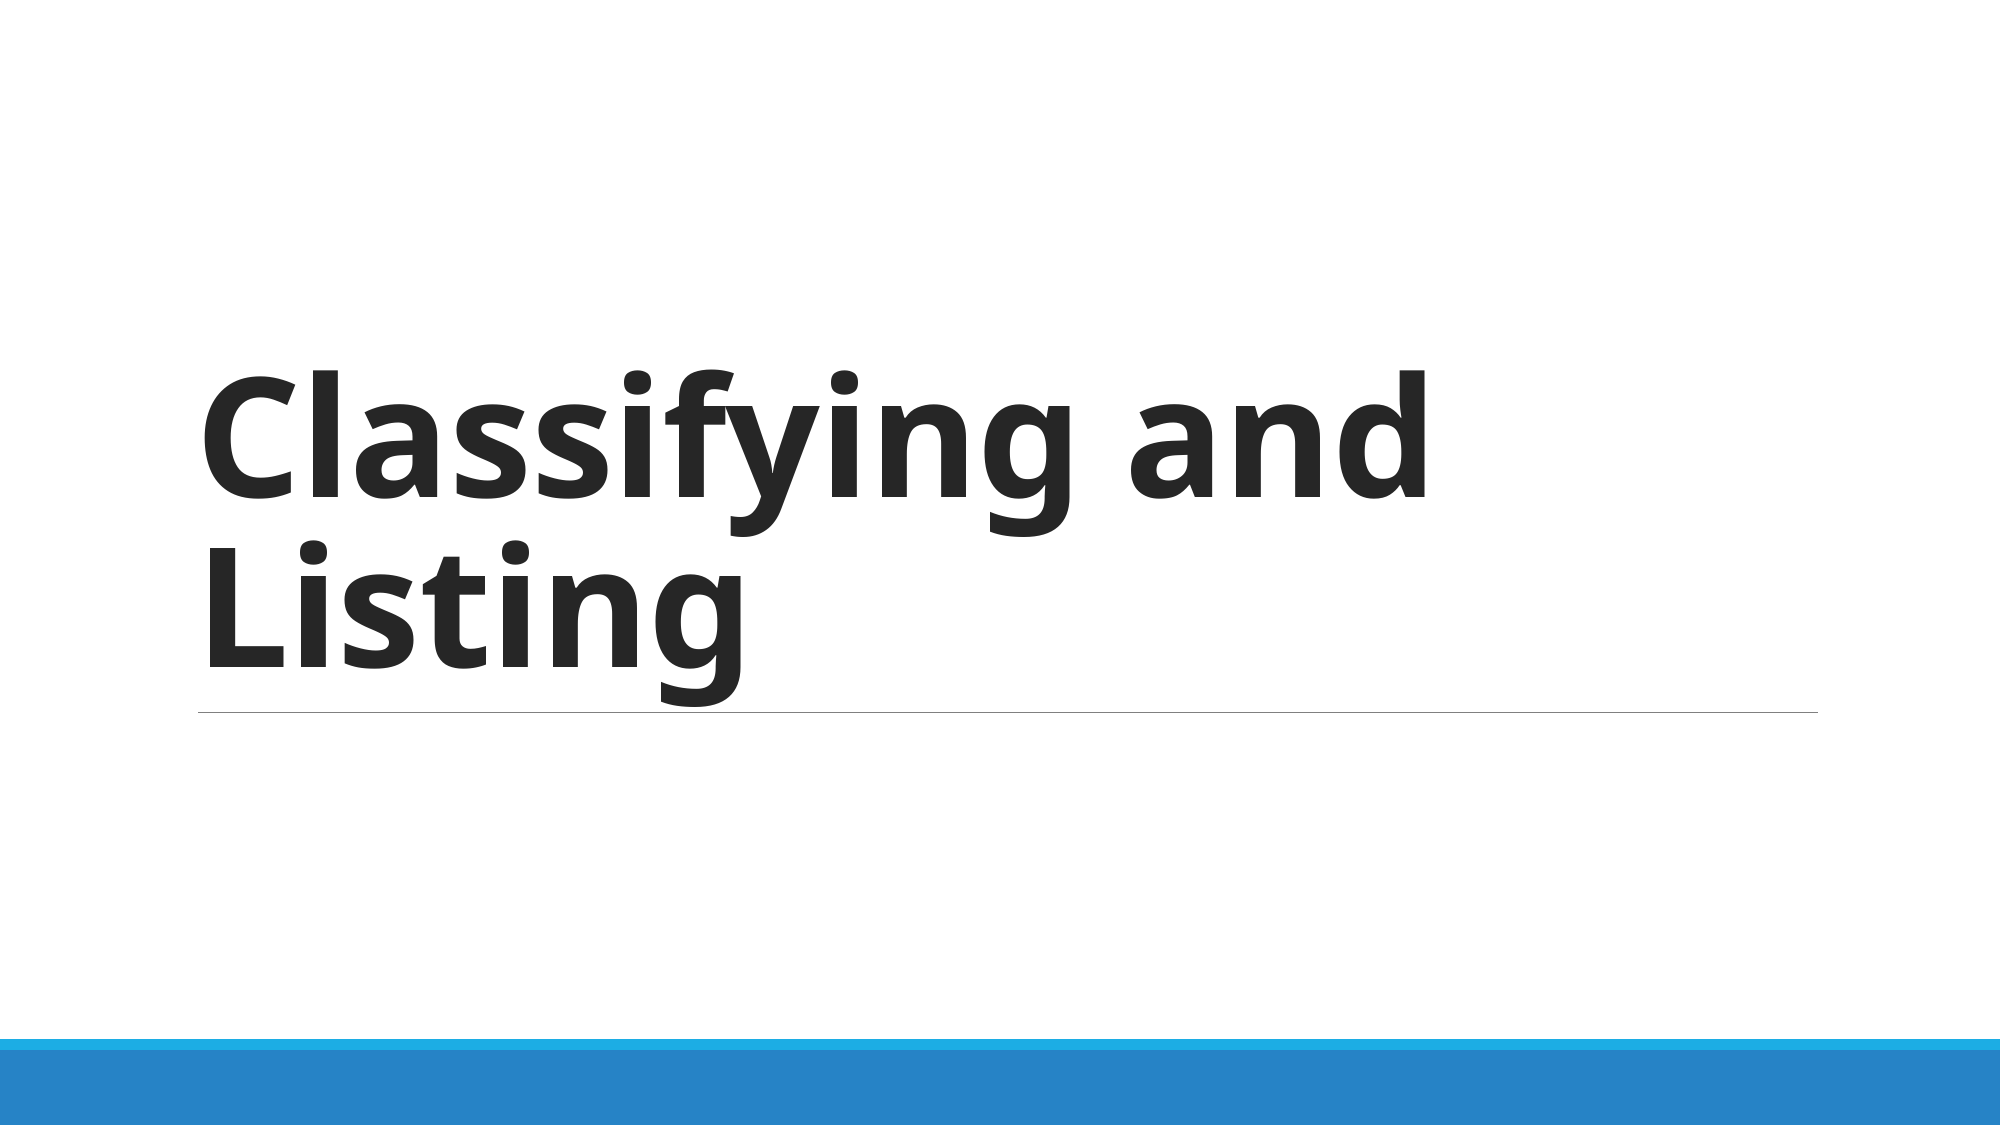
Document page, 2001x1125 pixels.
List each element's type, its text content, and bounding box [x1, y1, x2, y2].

title Classifying and Listing [180, 124, 1830, 710]
